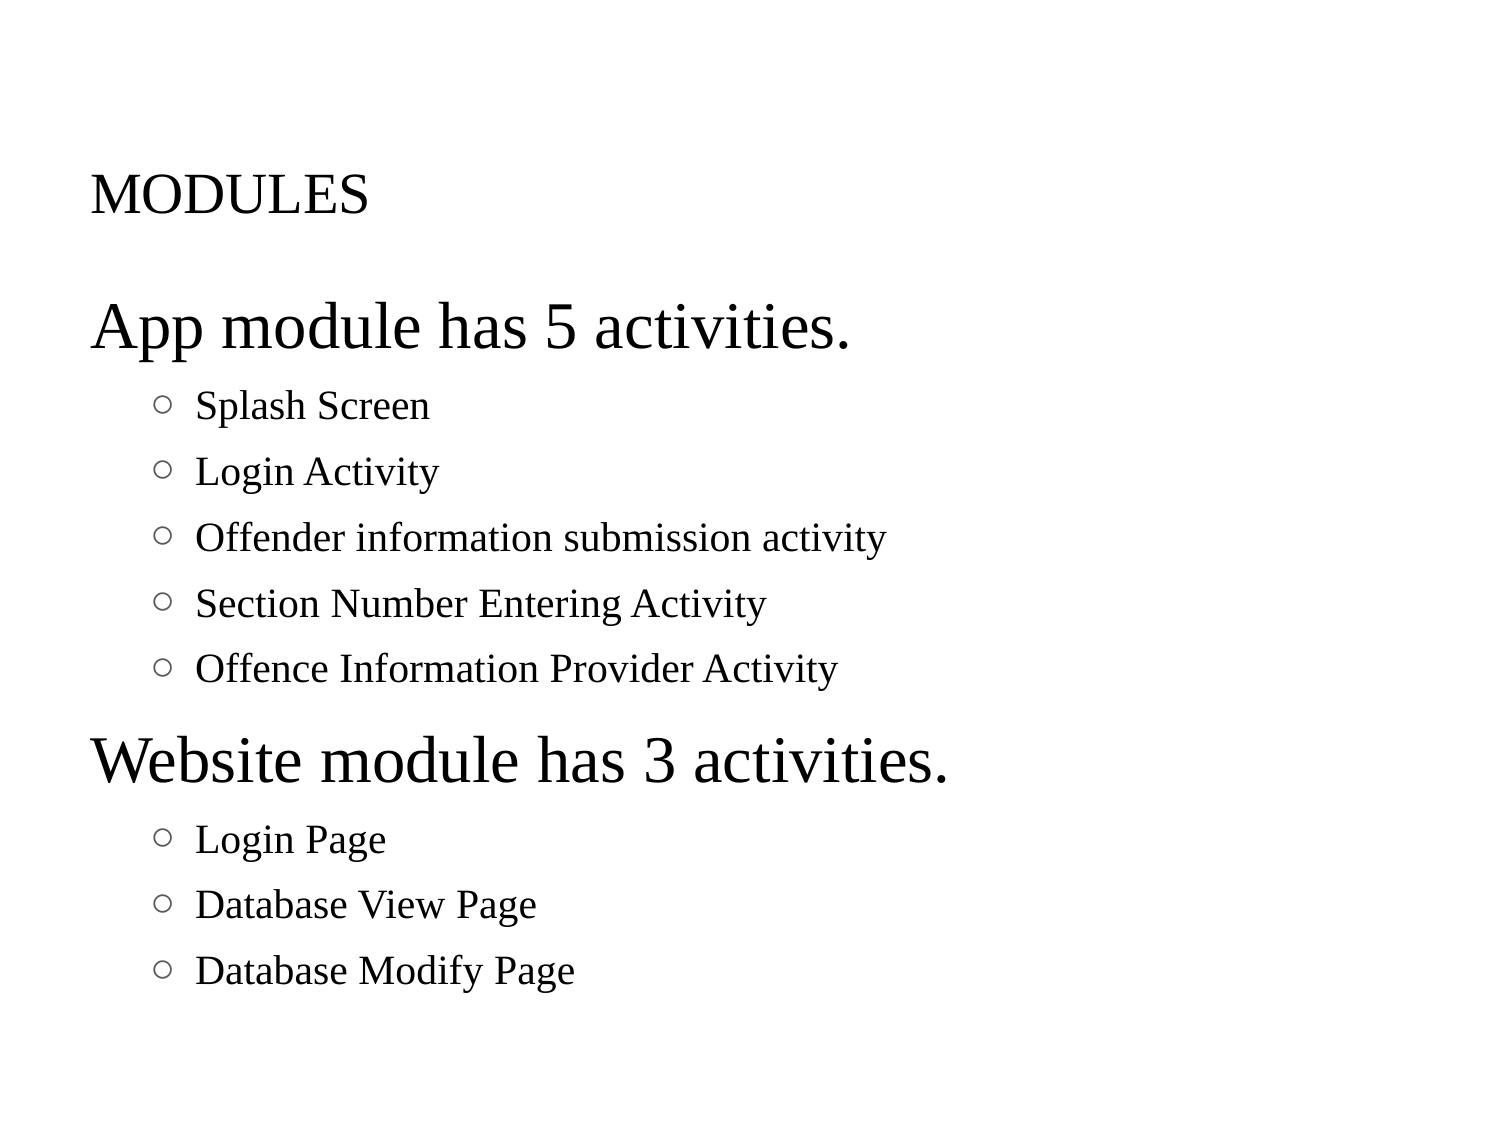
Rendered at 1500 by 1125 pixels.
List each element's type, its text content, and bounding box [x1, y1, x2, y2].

list App module has 5 activities. Splash Screen Login Activity Offender information submission activity Section Number Entering Activity Offence Information Provider Activity Website module has 3 activities. Login Page Database View Page Database Modify Page [75, 262, 1300, 1062]
title MODULES [75, 45, 1300, 233]
